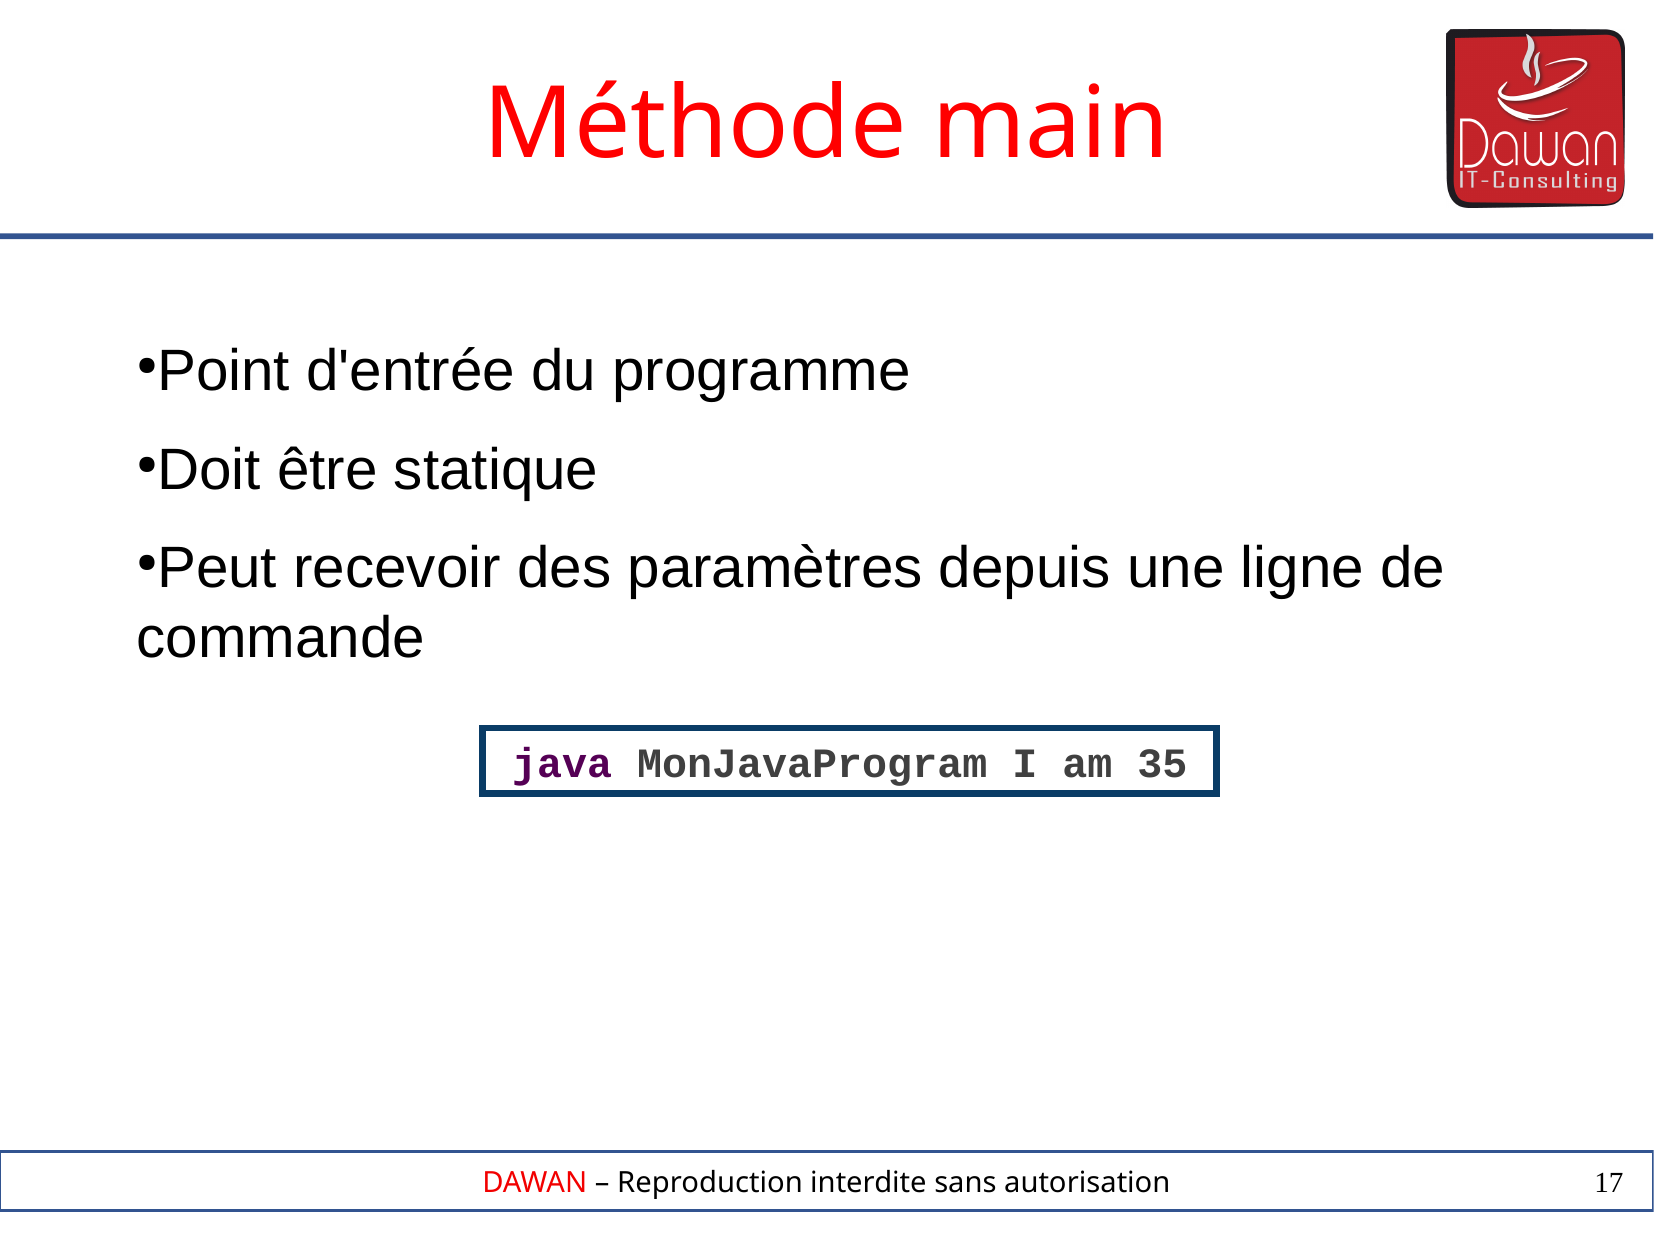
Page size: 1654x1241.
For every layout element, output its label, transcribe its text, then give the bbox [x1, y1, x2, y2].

picture [1446, 29, 1625, 208]
list Point d'entrée du programme Doit être statique Peut recevoir des paramètres depuis une ligne de commande [121, 324, 1565, 1045]
slide_number 17 [1238, 1163, 1624, 1228]
text_box Méthode main [88, 50, 1565, 182]
text_box java MonJavaProgram I am 35 [482, 728, 1217, 794]
